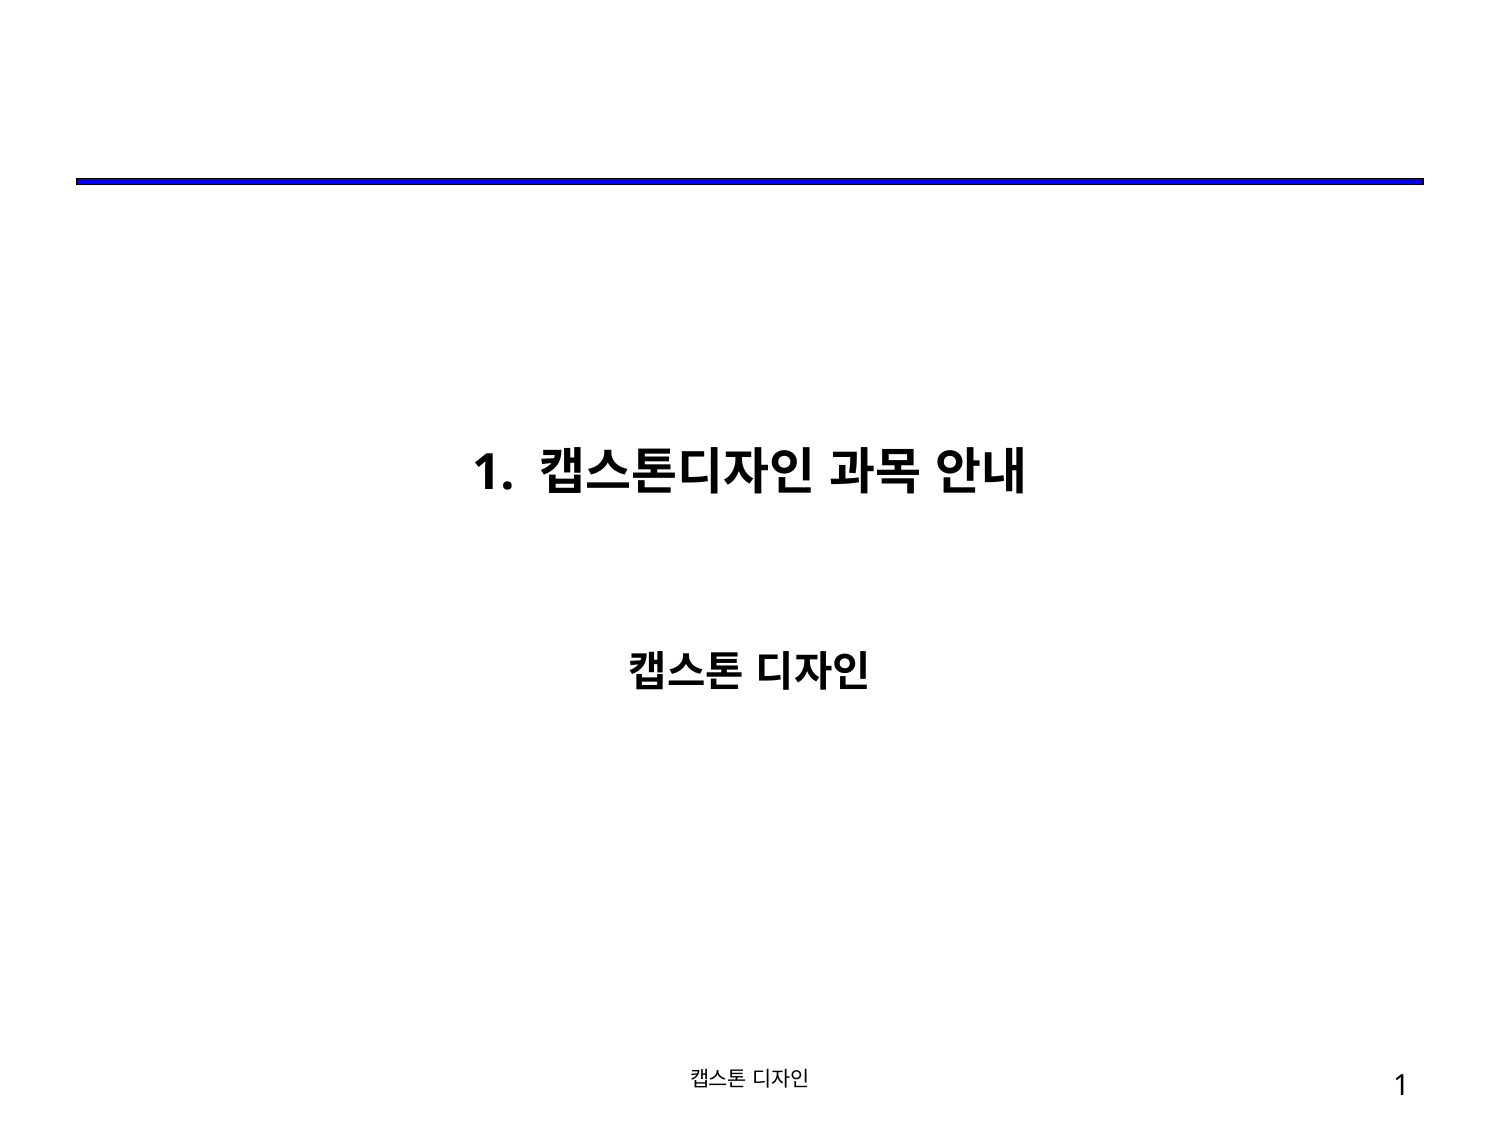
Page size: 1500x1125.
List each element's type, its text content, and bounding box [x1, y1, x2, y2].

footer 캡스톤 디자인 [512, 1058, 988, 1103]
title 1. 캡스톤디자인 과목 안내 [112, 349, 1388, 591]
slide_number 1 [1074, 1058, 1426, 1103]
subtitle 캡스톤 디자인 [225, 637, 1275, 925]
